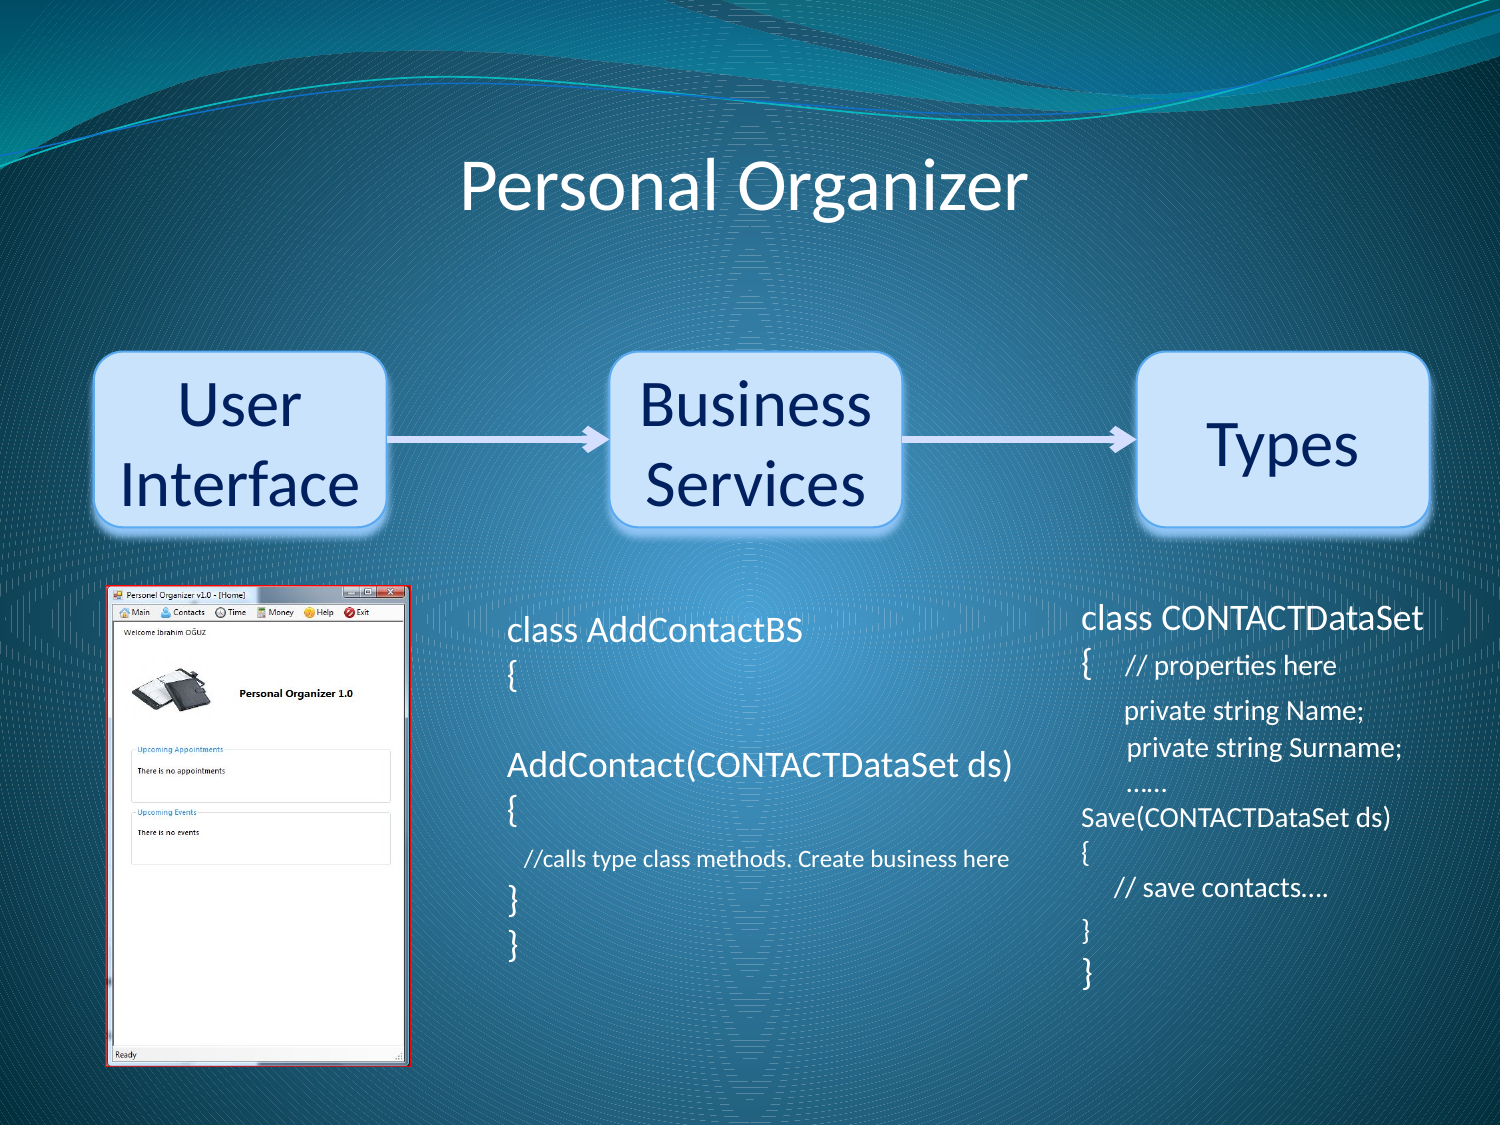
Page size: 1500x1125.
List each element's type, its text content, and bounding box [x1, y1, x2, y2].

subtitle Personal Organizer [58, 23, 1442, 1079]
text_box Business Services [607, 349, 905, 530]
text_box class CONTACTDataSet { // properties here private string Name; private string Surname; …… Save(CONTACTDataSet ds) { // save contacts…. } } [1066, 585, 1465, 1001]
text_box class AddContactBS { AddContact(CONTACTDataSet ds) { //calls type class methods. Create business here } } [492, 597, 1032, 973]
picture [105, 585, 411, 1067]
text_box User Interface [91, 349, 389, 530]
text_box Types [1134, 349, 1432, 530]
